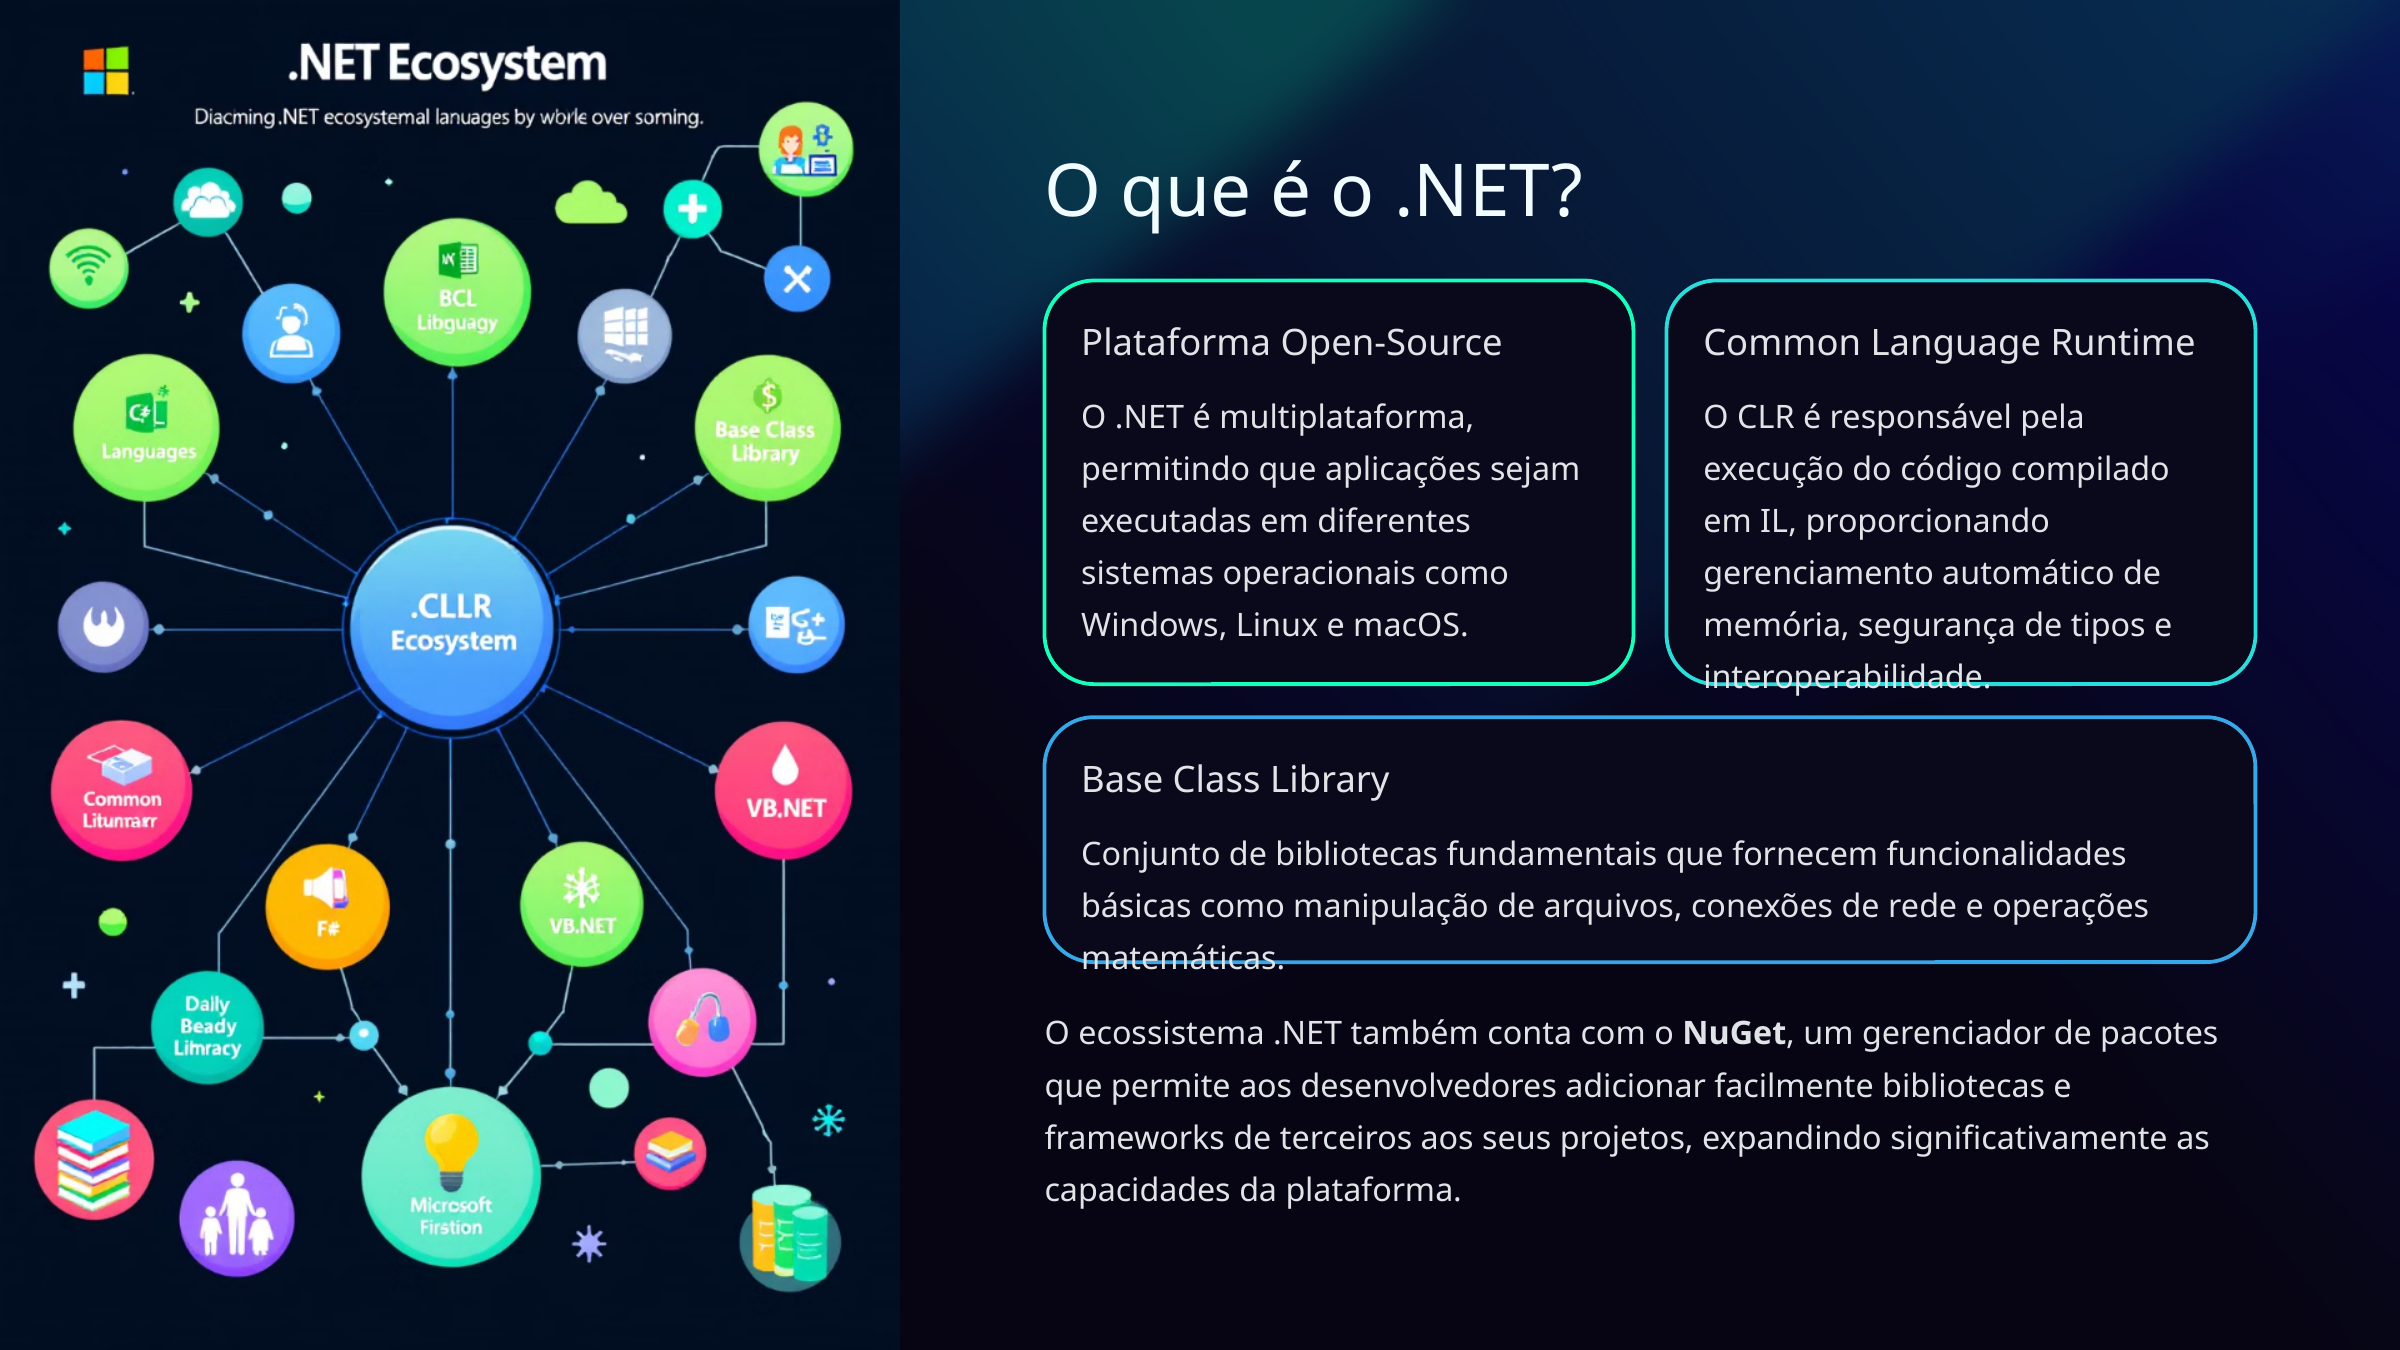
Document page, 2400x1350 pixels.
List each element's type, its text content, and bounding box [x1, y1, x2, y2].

text_box Conjunto de bibliotecas fundamentais que fornecem funcionalidades básicas como manipulação de arquivos, conexões de rede e operações matemáticas. [1081, 819, 2219, 926]
text_box Plataforma Open-Source [1081, 317, 1511, 364]
text_box [1044, 717, 2256, 963]
text_box O que é o .NET? [1044, 139, 1779, 231]
text_box [1666, 280, 2256, 685]
picture [0, 0, 900, 1350]
text_box Base Class Library [1081, 753, 1449, 800]
text_box Common Language Runtime [1703, 317, 2189, 364]
text_box O ecossistema .NET também conta com o NuGet, um gerenciador de pacotes que permite aos desenvolvedores adicionar facilmente bibliotecas e frameworks de terceiros aos seus projetos, expandindo significativamente as capacidades da plataforma. [1044, 999, 2256, 1211]
text_box O CLR é responsável pela execução do código compilado em IL, proporcionando gerenciamento automático de memória, segurança de tipos e interoperabilidade. [1703, 382, 2219, 648]
text_box O .NET é multiplataforma, permitindo que aplicações sejam executadas em diferentes sistemas operacionais como Windows, Linux e macOS. [1081, 382, 1597, 648]
text_box [1044, 280, 1634, 685]
